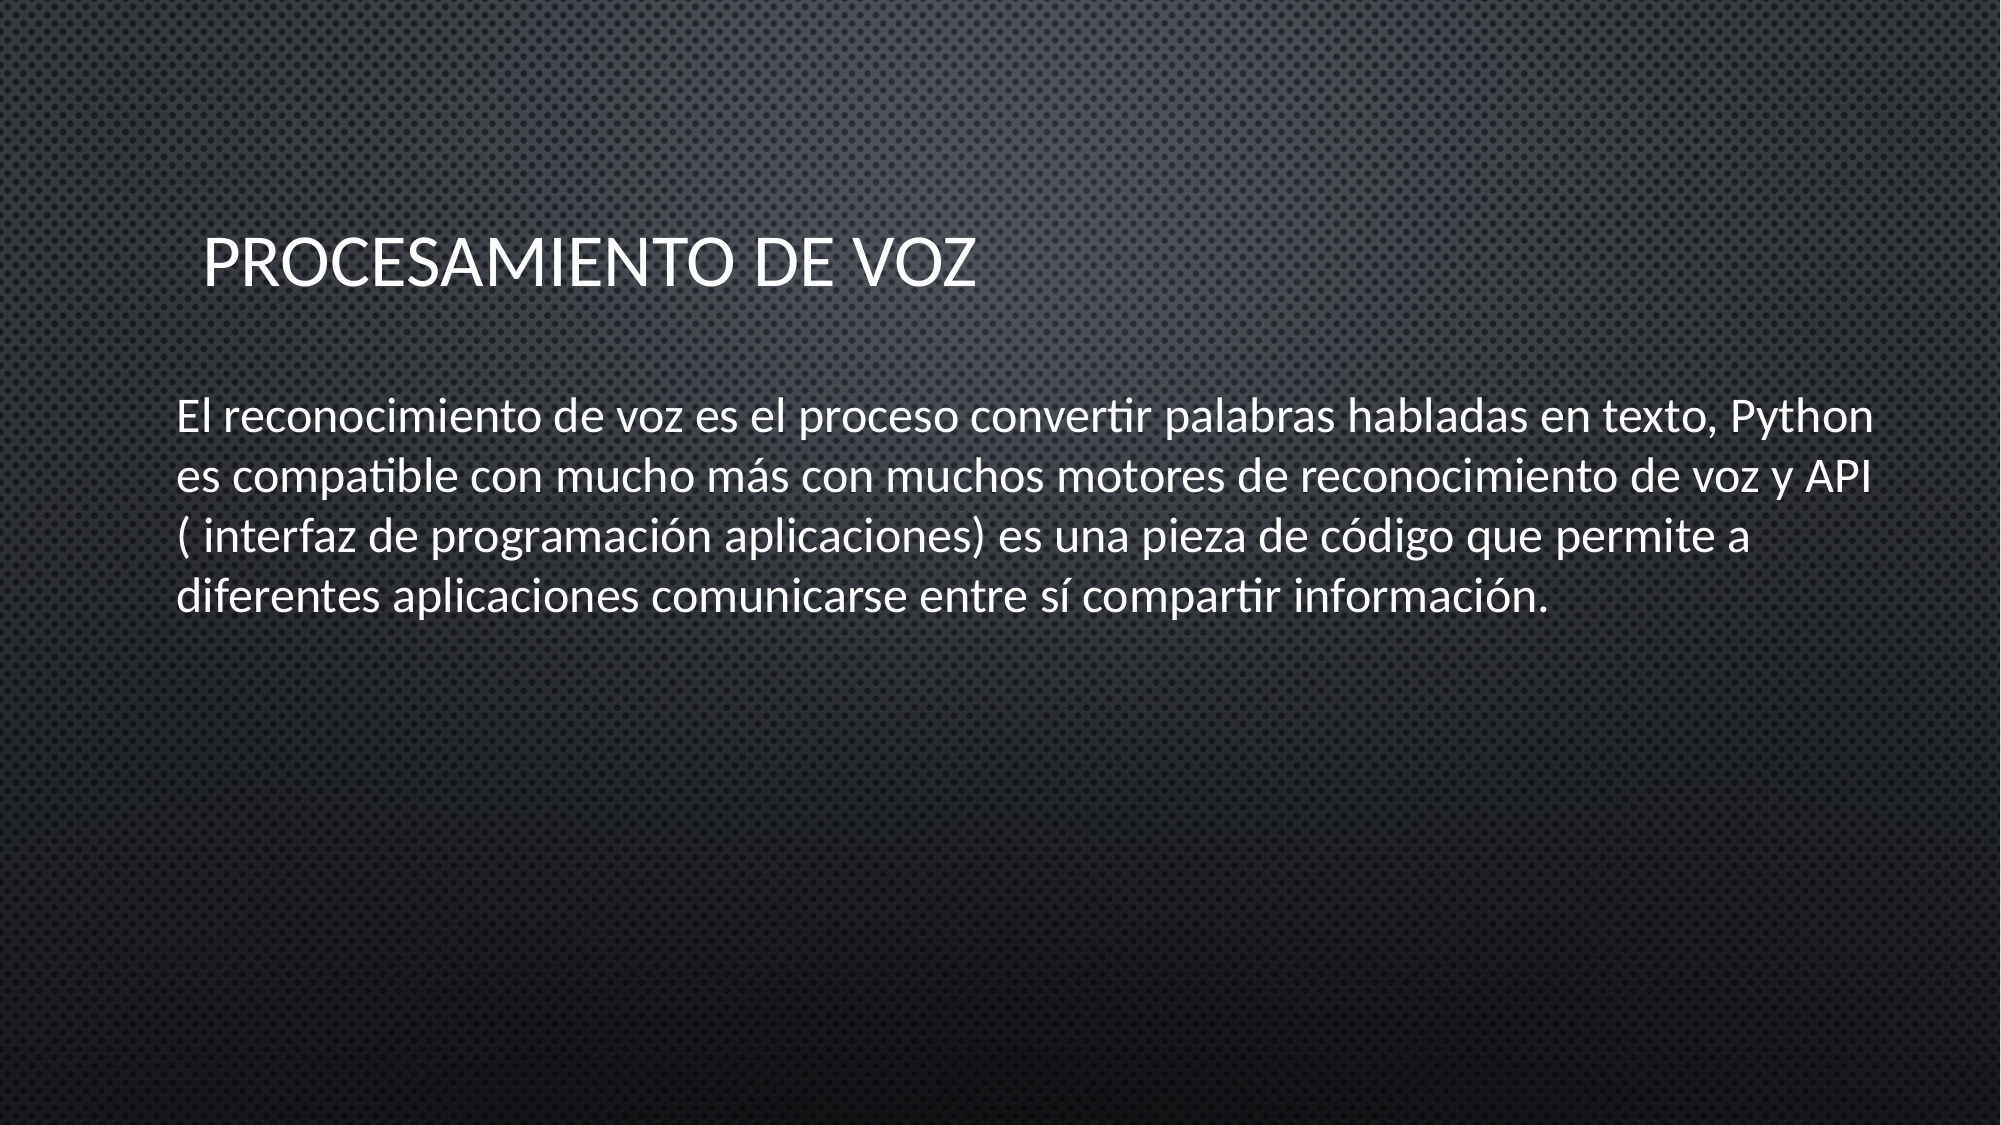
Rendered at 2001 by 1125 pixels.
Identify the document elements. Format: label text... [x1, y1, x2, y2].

title Procesamiento de voz [187, 99, 1813, 374]
text_box El reconocimiento de voz es el proceso convertir palabras habladas en texto, Python es compatible con mucho más con muchos motores de reconocimiento de voz y API ( interfaz de programación aplicaciones) es una pieza de código que permite a diferentes aplicaciones comunicarse entre sí compartir información. [161, 374, 1909, 630]
